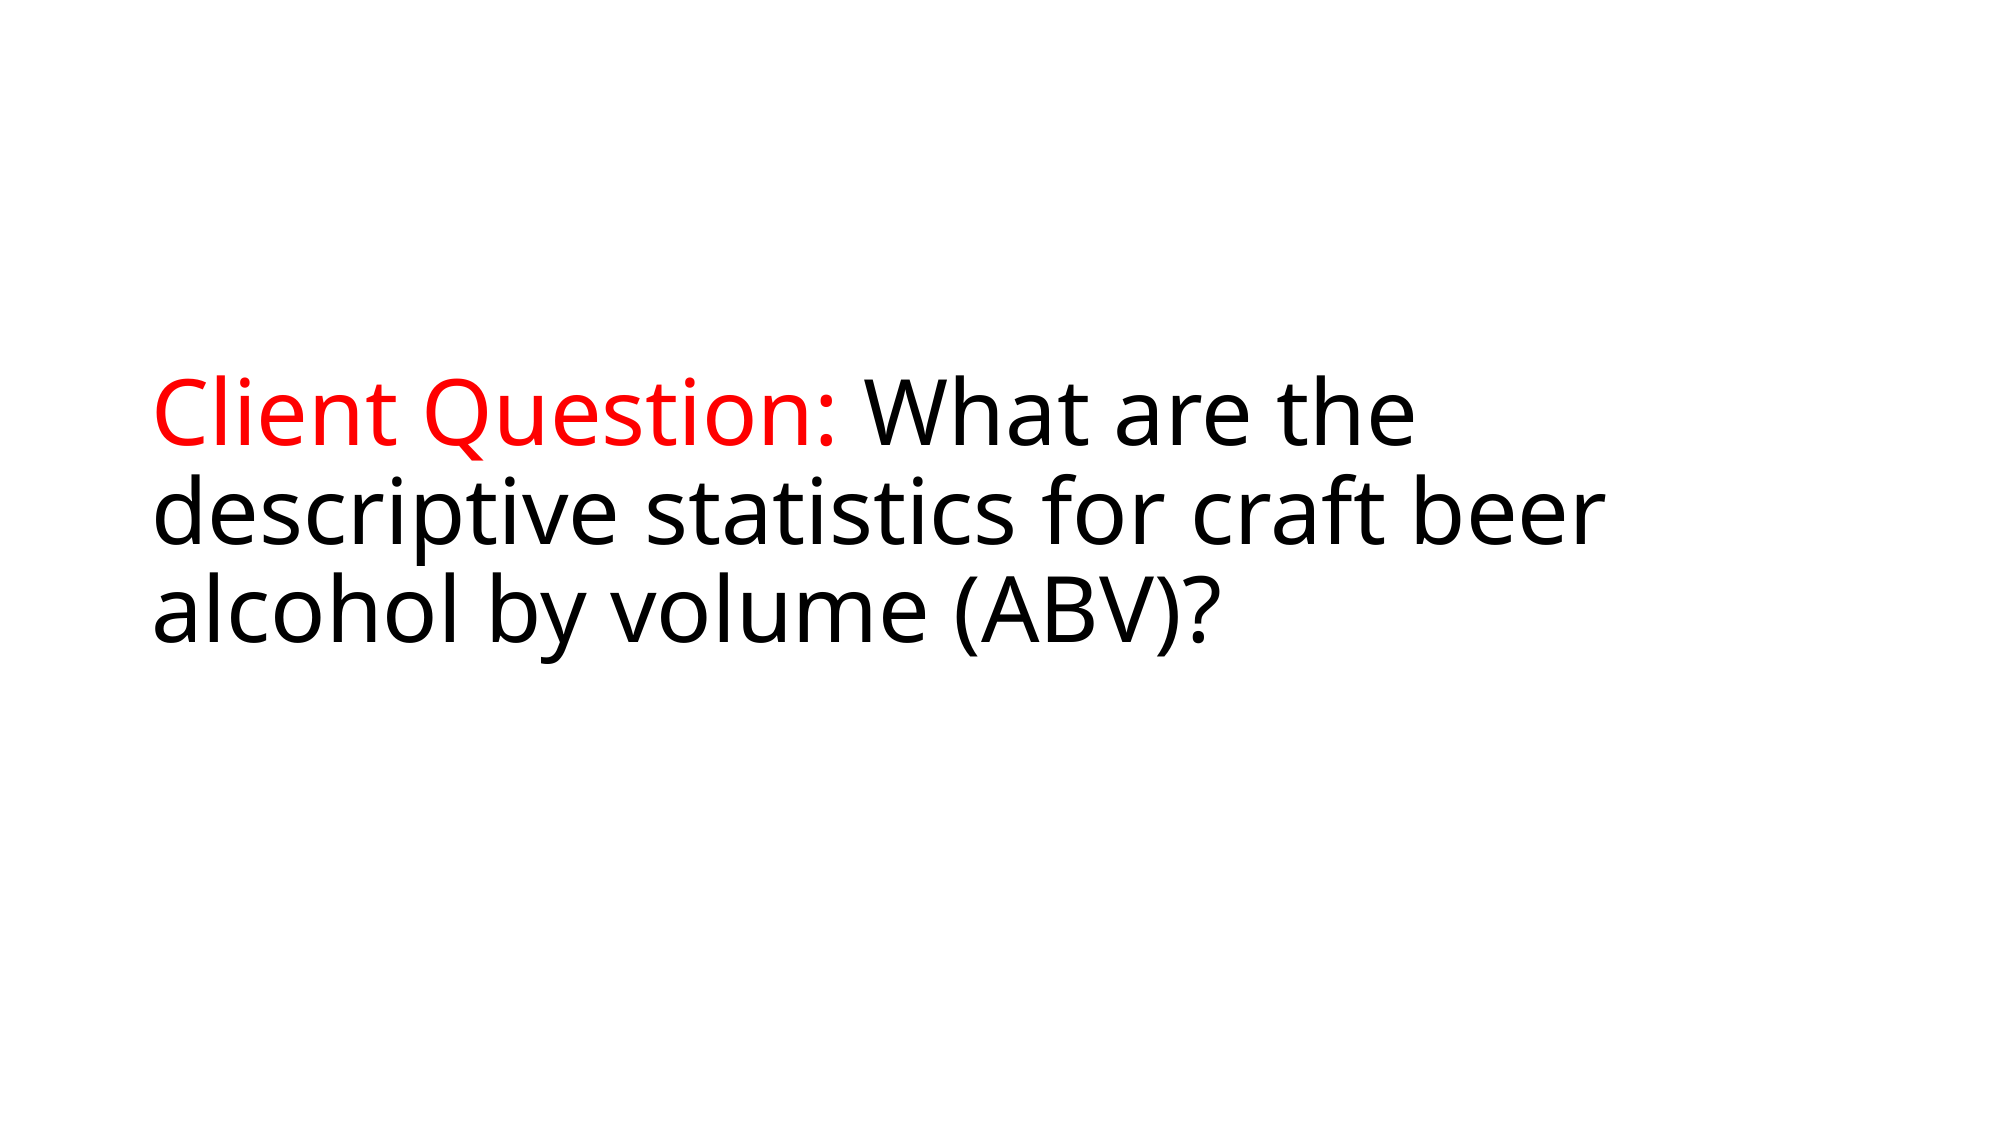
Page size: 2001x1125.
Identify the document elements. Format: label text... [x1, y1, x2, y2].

title Client Question: What are the descriptive statistics for craft beer alcohol by volume (ABV)? [136, 280, 1862, 749]
